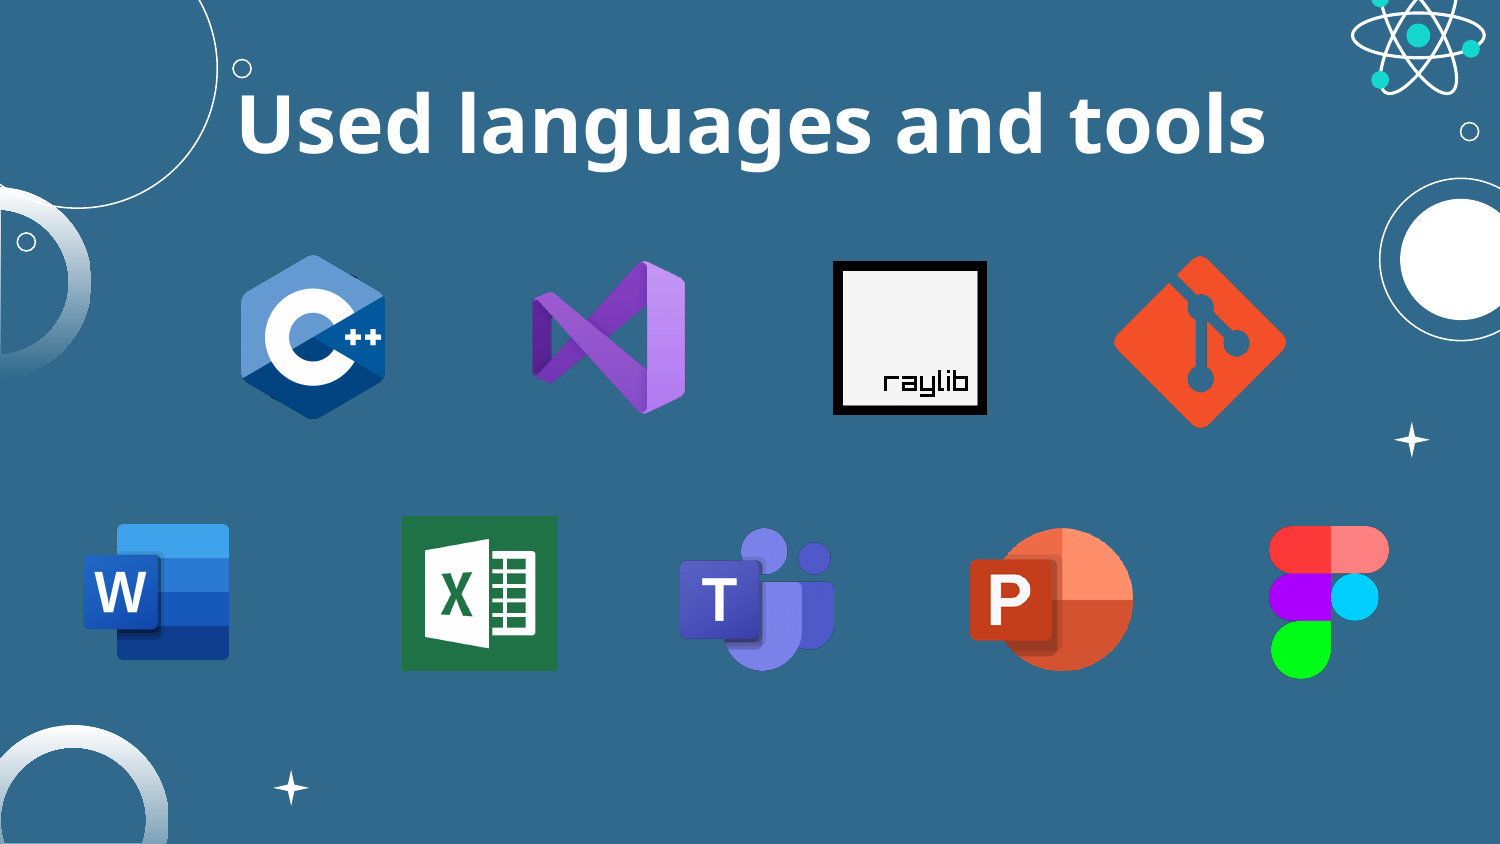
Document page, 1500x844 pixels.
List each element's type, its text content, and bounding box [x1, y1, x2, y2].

text_box [0, 185, 155, 209]
picture [970, 528, 1133, 672]
text_box [0, 0, 217, 57]
picture [832, 260, 987, 415]
picture [680, 528, 834, 672]
picture [1269, 525, 1389, 680]
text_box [1352, 0, 1485, 104]
picture [3, 490, 309, 695]
title Used languages and tools [0, 57, 1500, 185]
picture [240, 255, 385, 420]
picture [402, 516, 558, 672]
picture [456, 184, 762, 490]
picture [1113, 256, 1286, 428]
